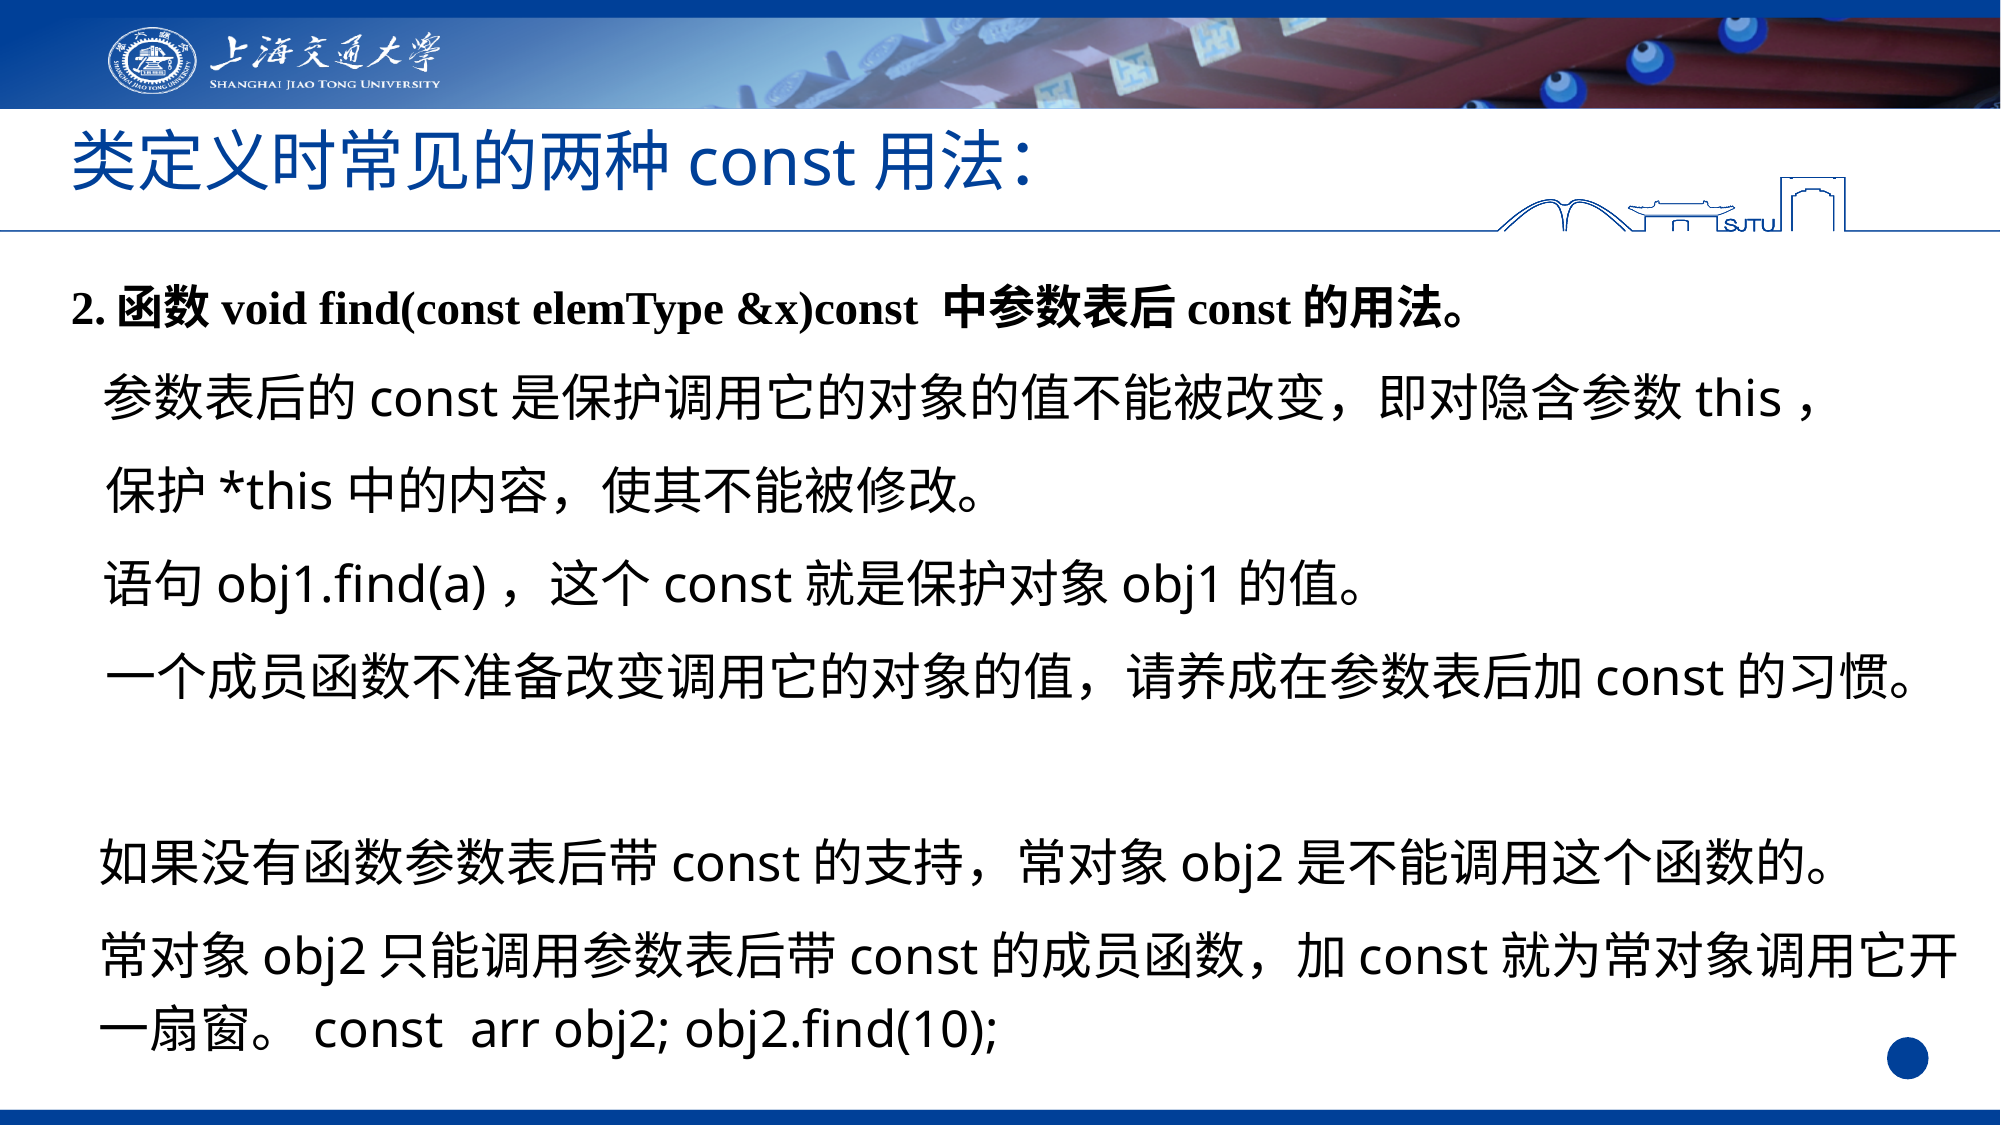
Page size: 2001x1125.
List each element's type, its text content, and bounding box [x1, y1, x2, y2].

text_box [1886, 1036, 1930, 1081]
title 类定义时常见的两种const用法： [55, 117, 1887, 212]
picture [0, 0, 2001, 109]
list 2.函数void find(const elemType &x)const 中参数表后const的用法。 参数表后的const是保护调用它的对象的值不能被改变，即对隐含参数this， 保护*this中的内容，使其不能被修改。 语句obj1.find(a)，这个const就是保护对象obj1的值。 一个成员函数不准备改变调用它的对象的值，请养成在参数表后加const的习惯。 如果没有函数参数表后带const的支持，常对象obj2是不能调用这个函数的。 常对象obj2只能调用参数表后带const的成员函数，加const就为常对象调用它开一扇窗。const arr obj2; obj2.find(10); [55, 258, 2000, 1080]
